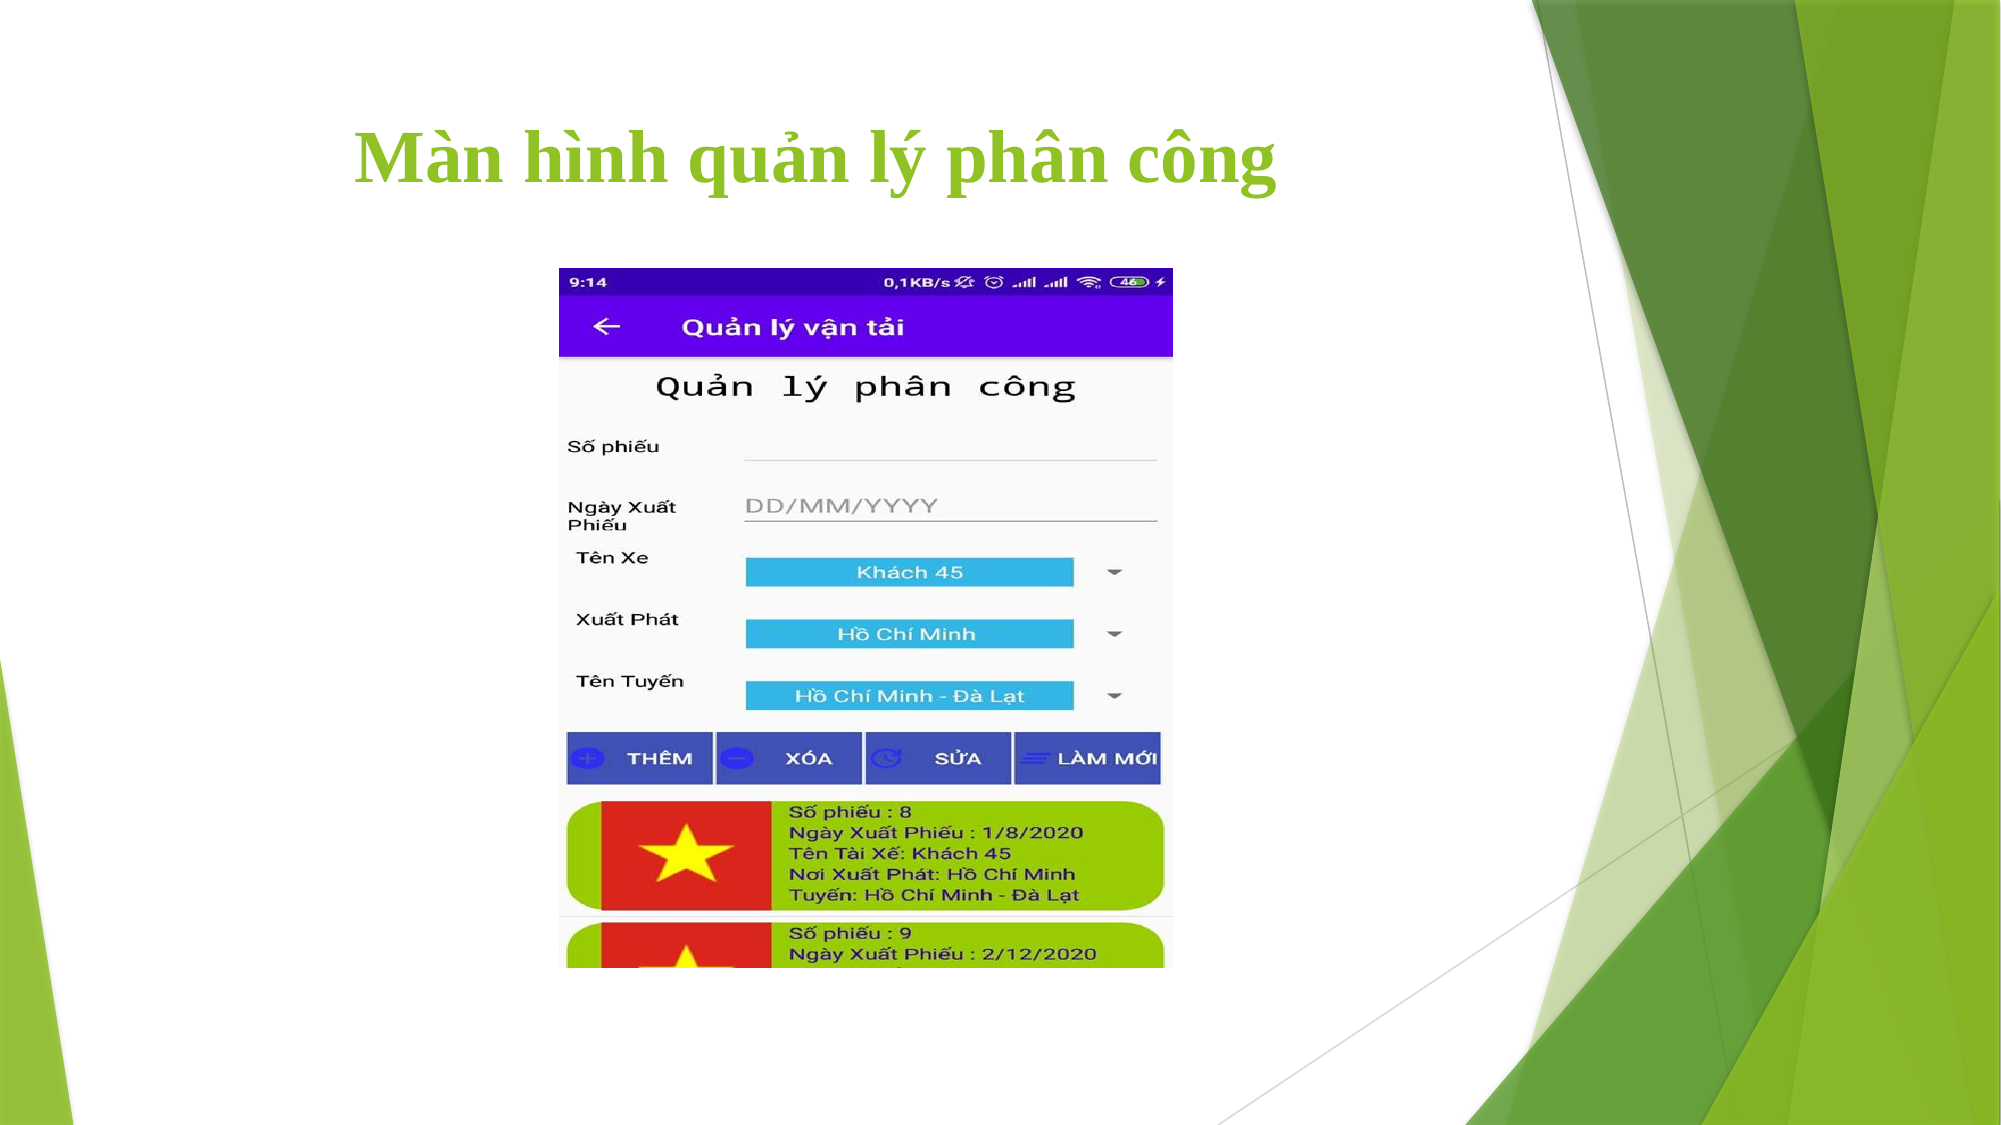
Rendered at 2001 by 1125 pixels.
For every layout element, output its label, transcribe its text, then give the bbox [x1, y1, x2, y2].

picture [559, 267, 1174, 969]
title Màn hình quản lý phân công [111, 99, 1522, 317]
